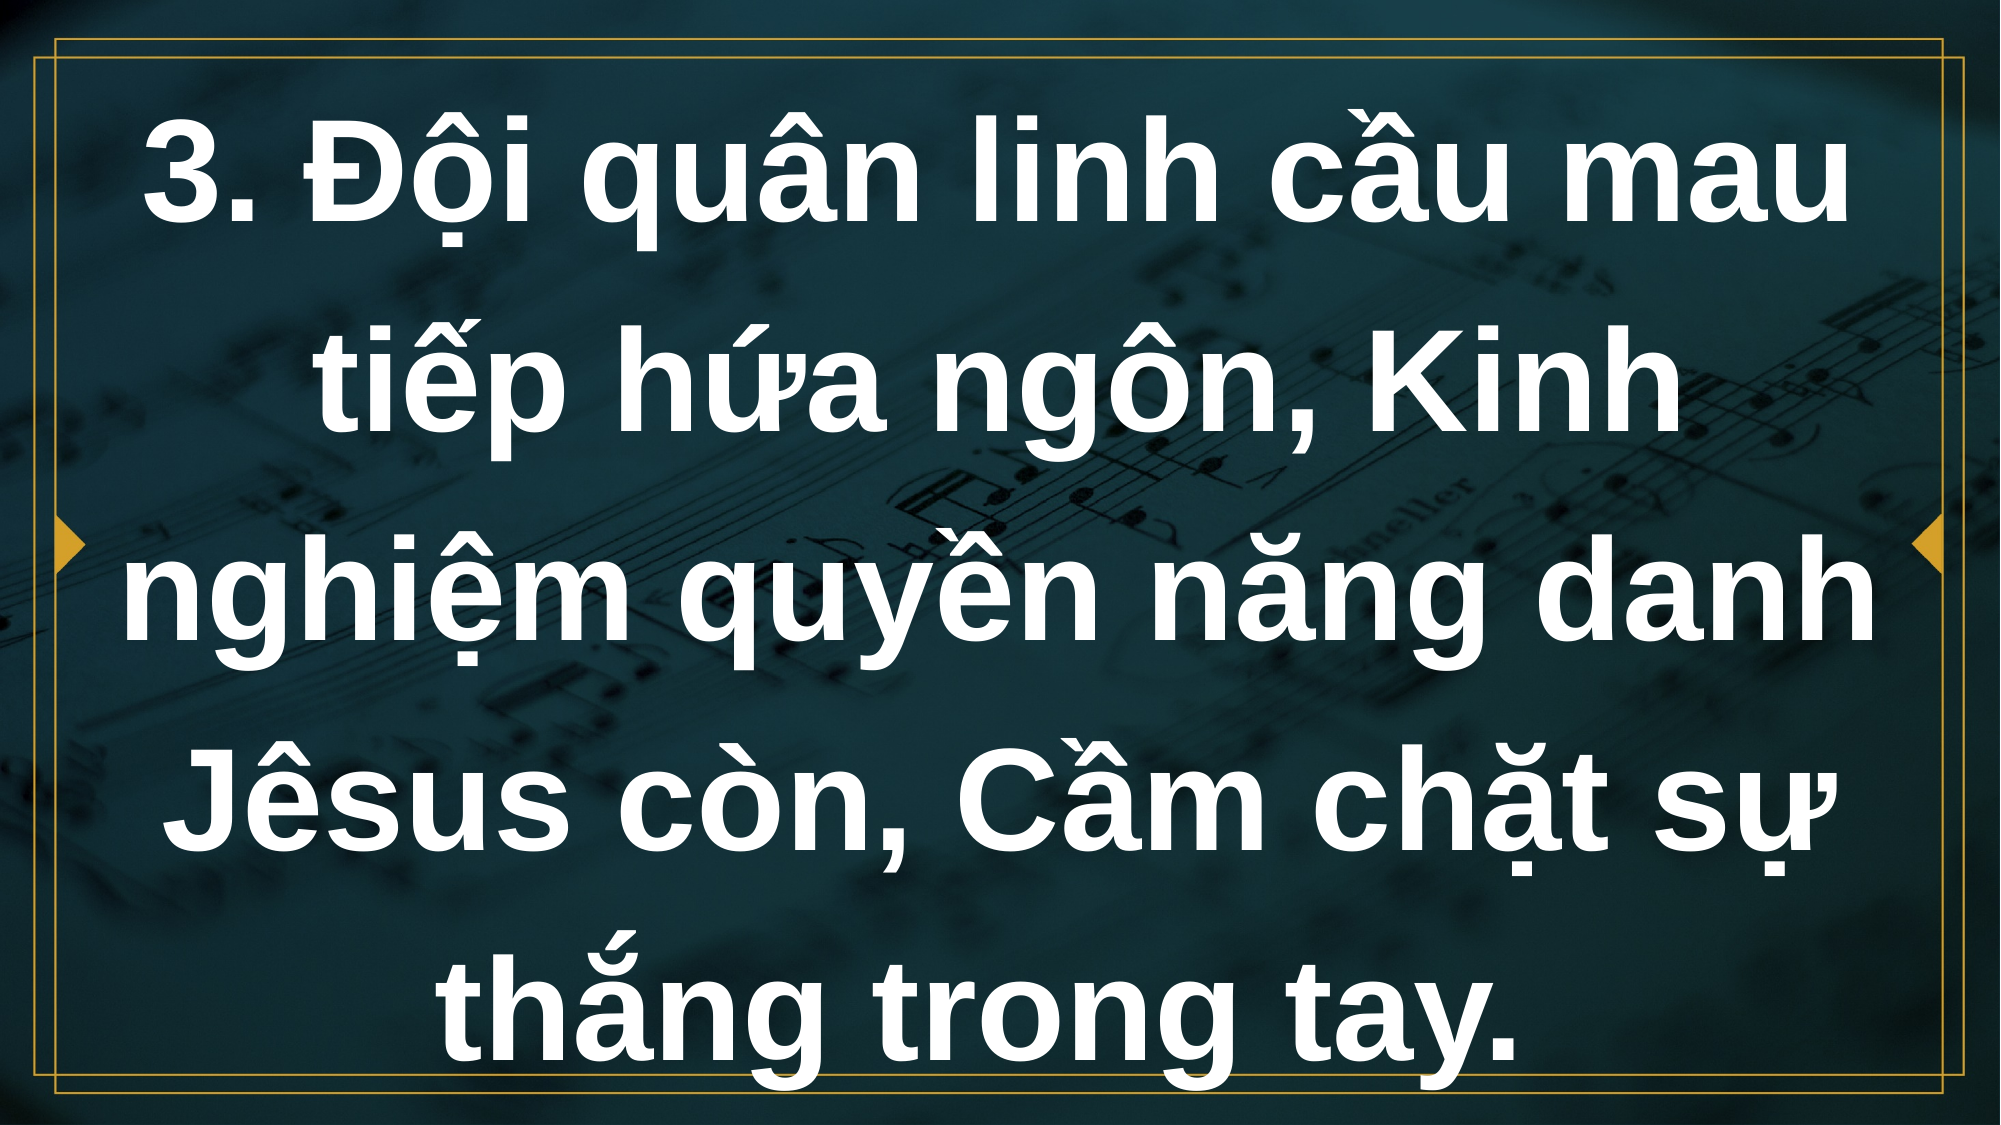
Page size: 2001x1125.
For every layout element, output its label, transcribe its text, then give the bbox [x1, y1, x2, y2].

title 3. Đội quân linh cầu mau tiếp hứa ngôn, Kinh nghiệm quyền năng danh Jêsus còn, Cầm chặt sự thắng trong tay. [55, 53, 1945, 1077]
picture [0, 0, 2000, 1125]
